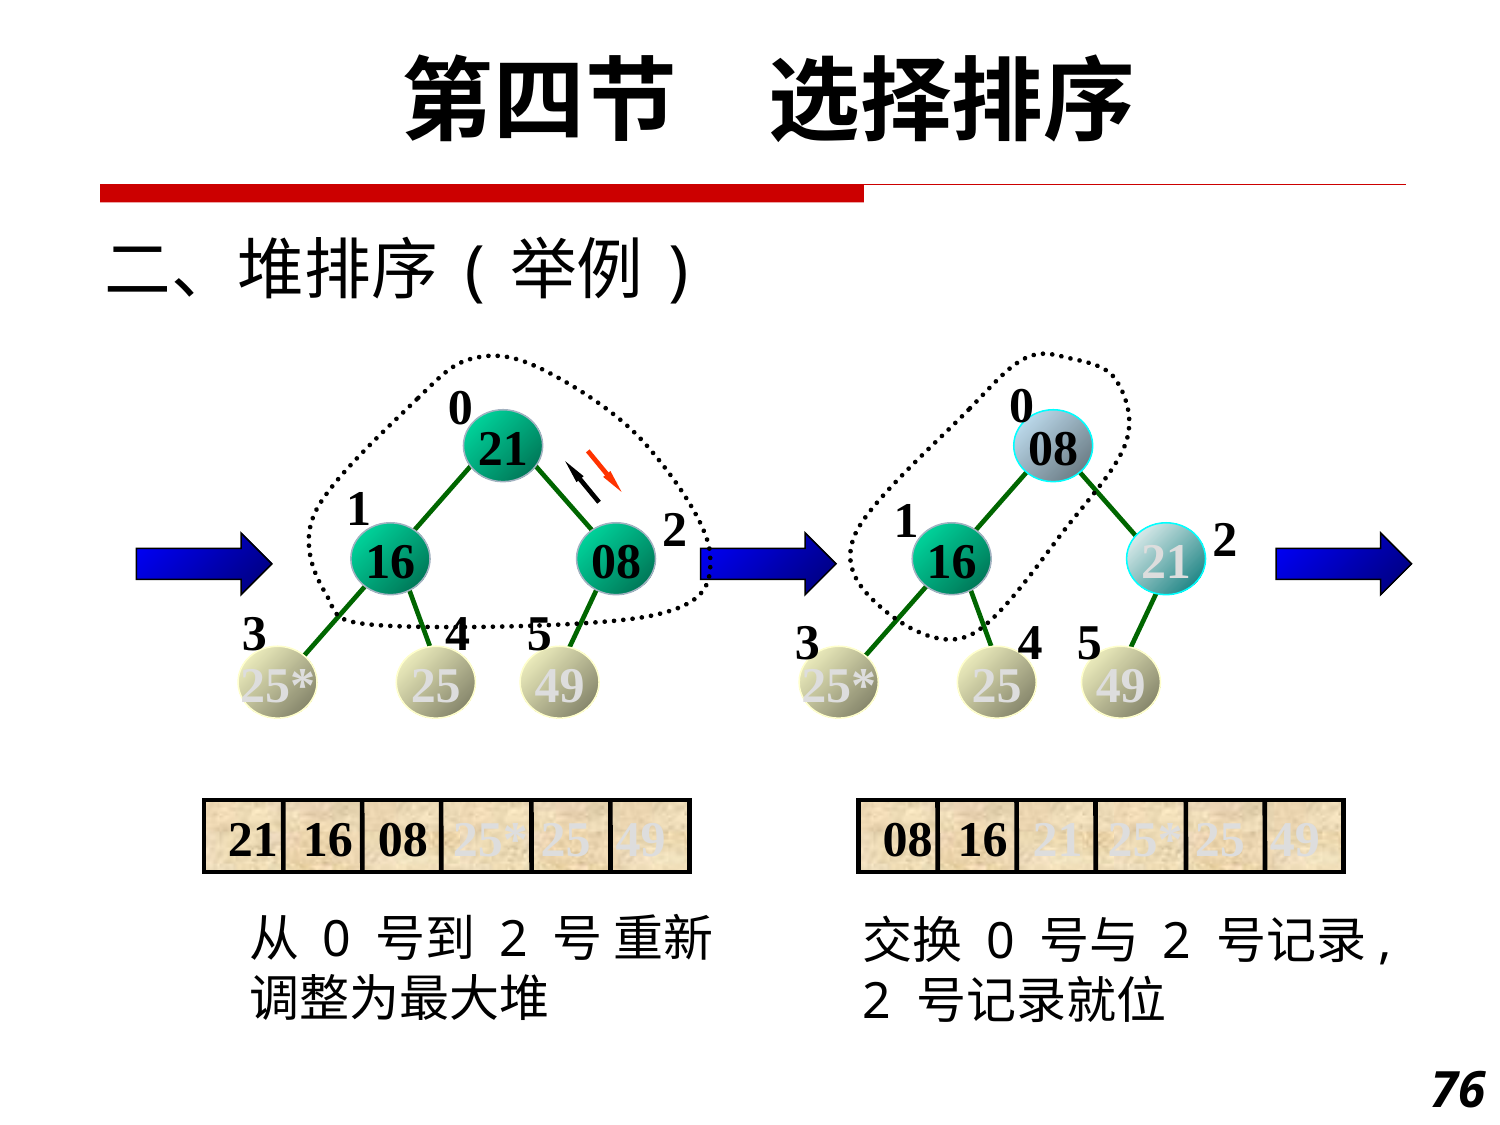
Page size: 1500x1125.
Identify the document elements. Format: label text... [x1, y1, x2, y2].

title 二、堆排序(举例) [89, 201, 1027, 315]
text_box 第四节 选择排序 [75, 34, 1463, 160]
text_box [136, 349, 1412, 1038]
text_box 76 [1400, 1049, 1500, 1125]
